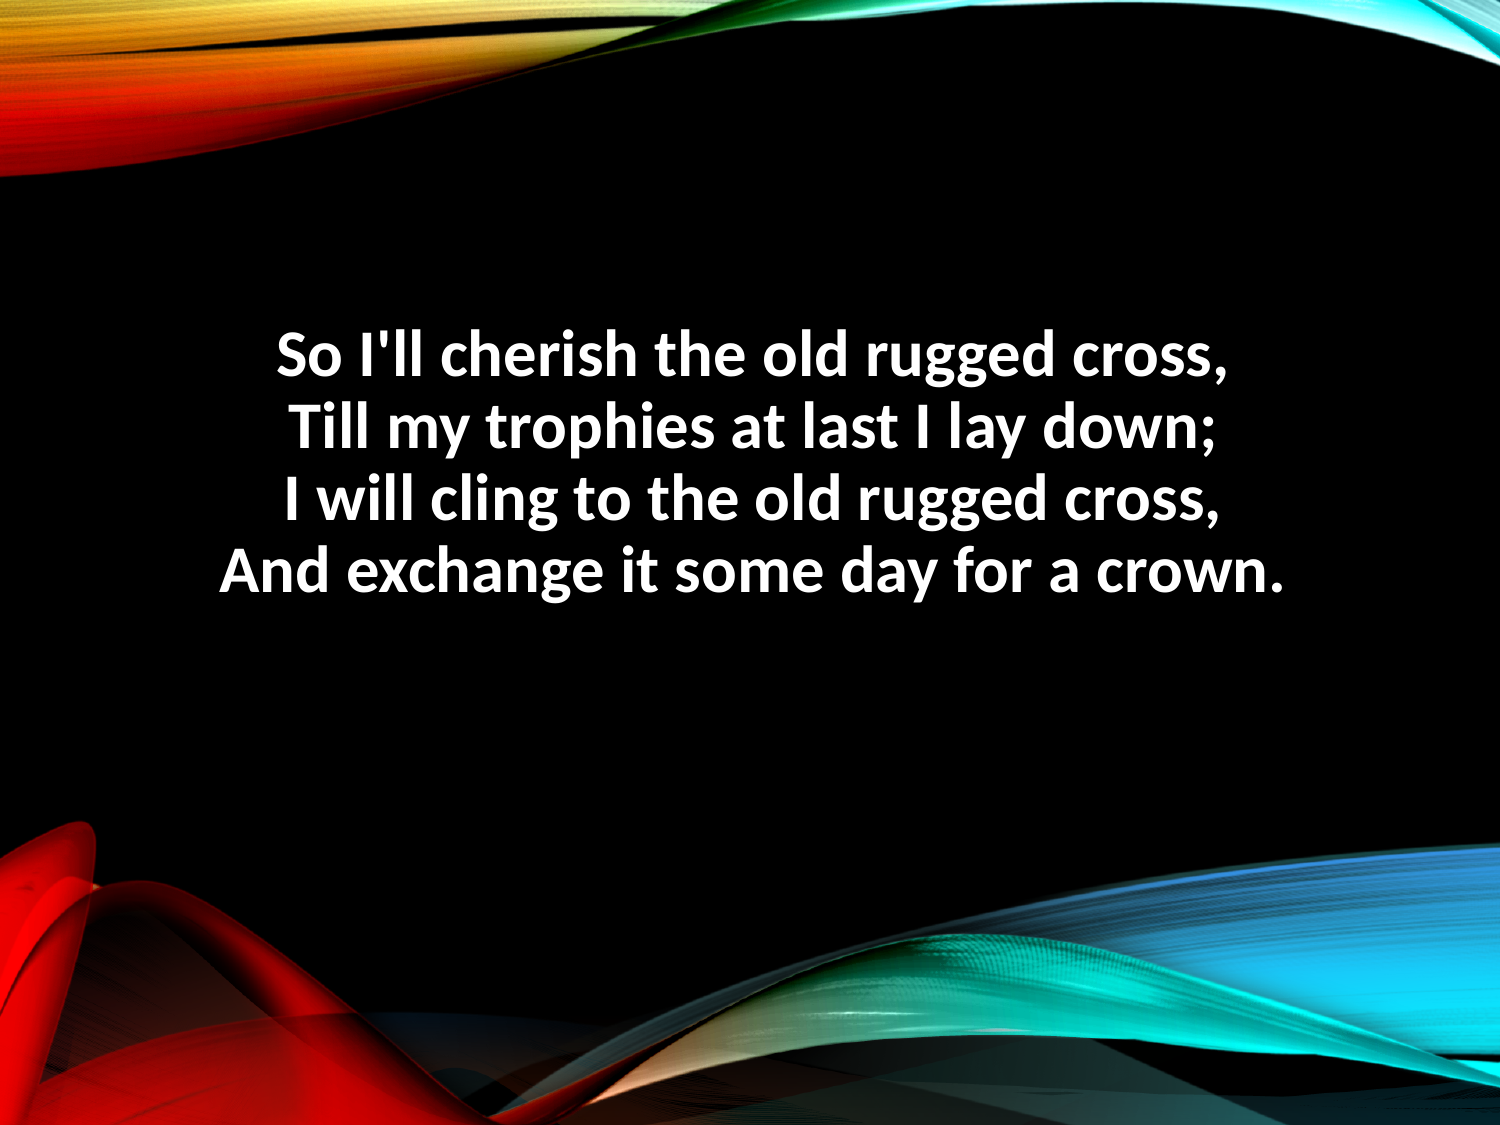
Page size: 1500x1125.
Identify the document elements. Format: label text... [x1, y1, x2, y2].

picture [0, 0, 1500, 178]
picture [0, 819, 1500, 1125]
subtitle So I'll cherish the old rugged cross, Till my trophies at last I lay down; I will cling to the old rugged cross, And exchange it some day for a crown. [3, 24, 1500, 938]
